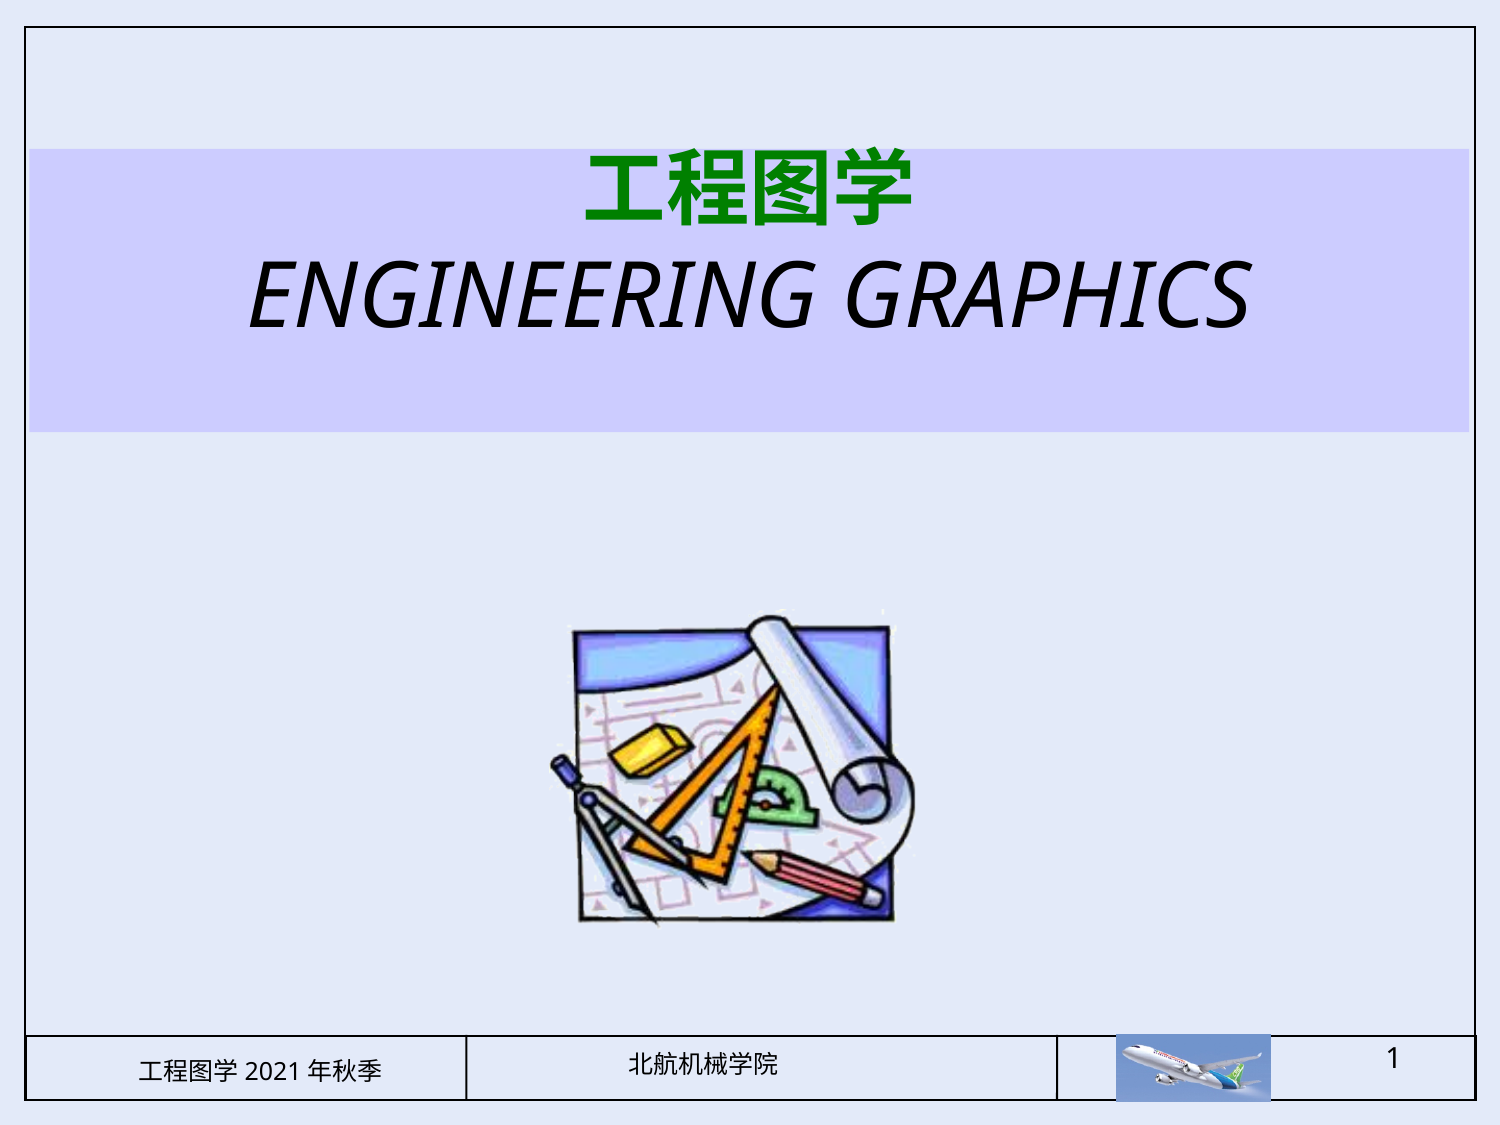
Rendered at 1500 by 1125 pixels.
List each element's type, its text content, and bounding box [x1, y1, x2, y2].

picture [548, 609, 922, 934]
text_box 工程图学 ENGINEERING GRAPHICS [29, 148, 1470, 433]
picture [1116, 1034, 1271, 1102]
